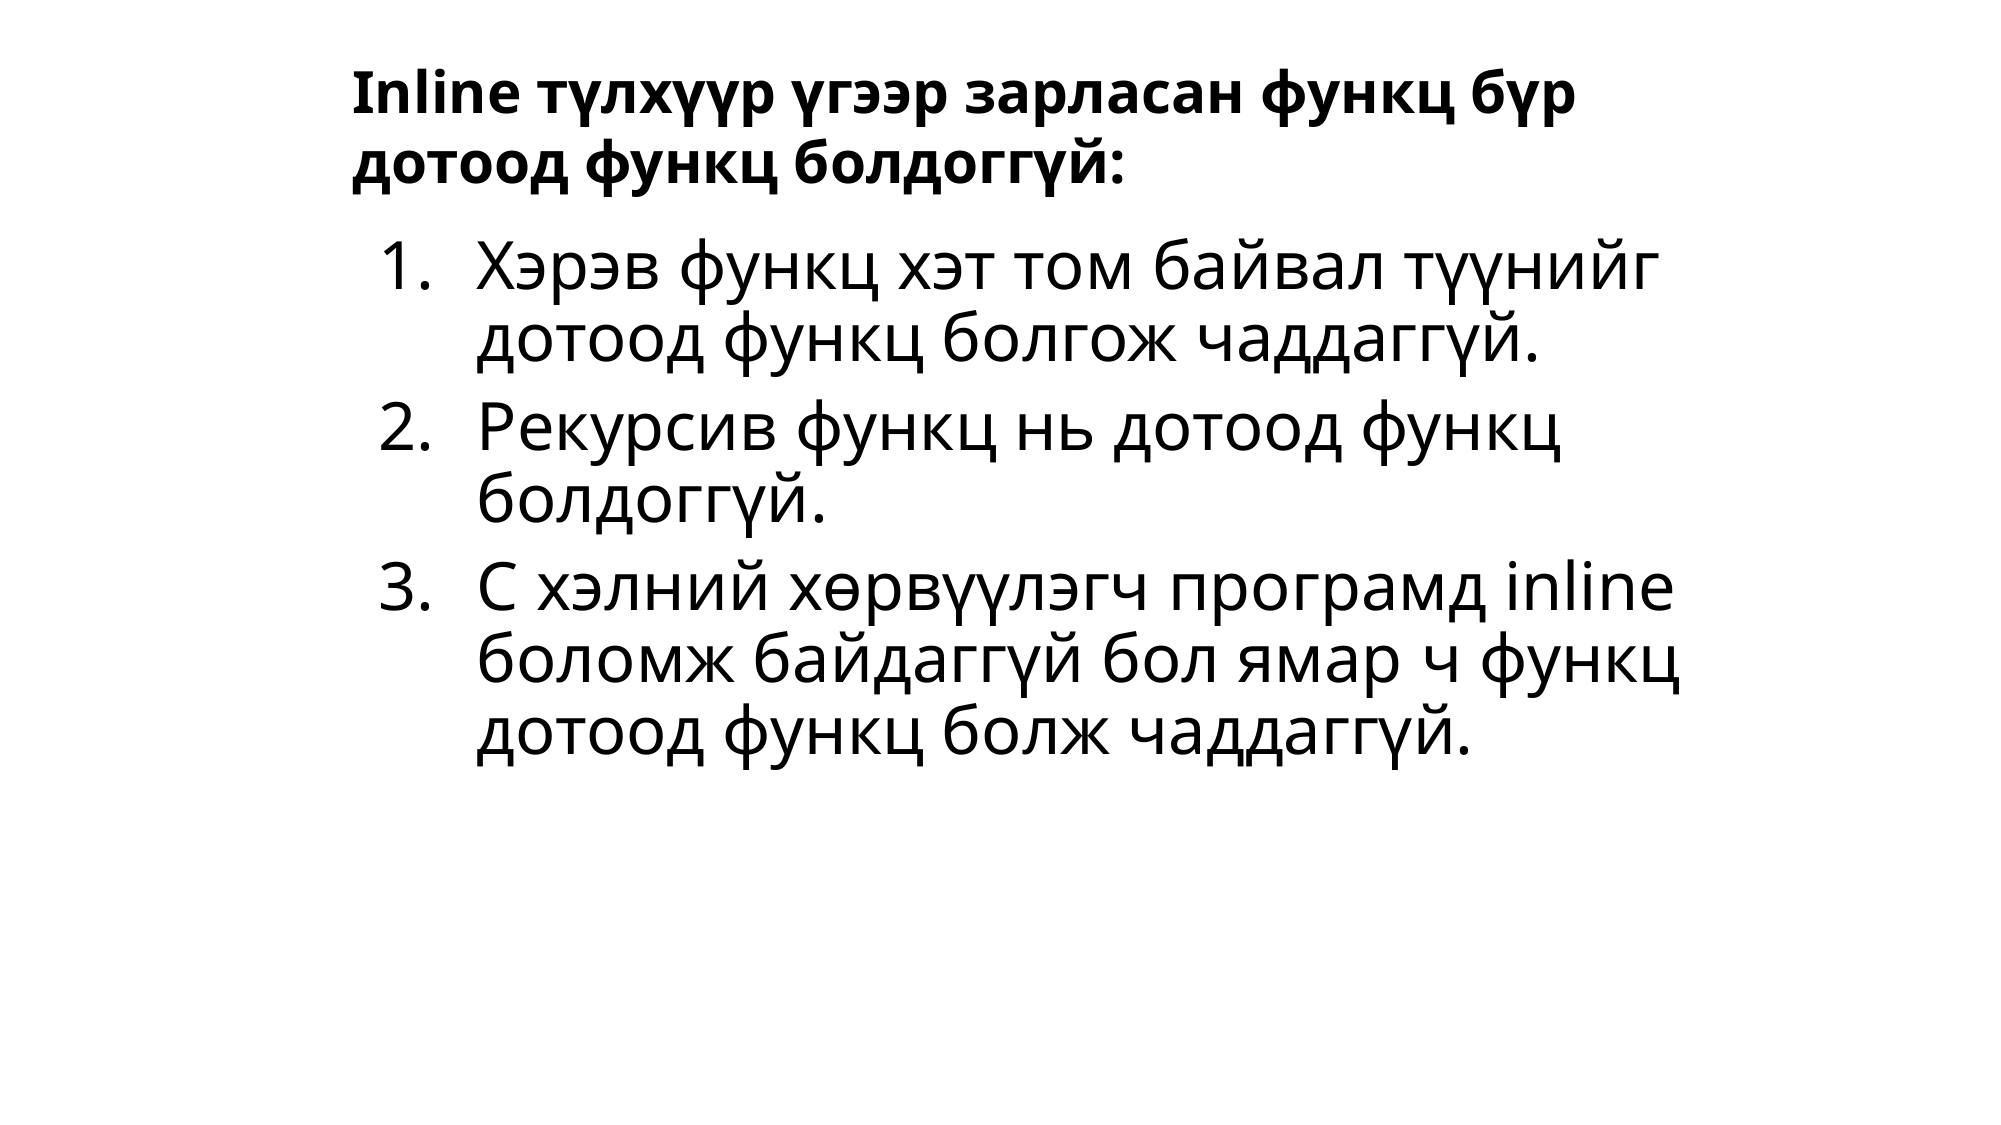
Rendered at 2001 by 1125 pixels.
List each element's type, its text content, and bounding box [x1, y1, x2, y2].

text_box Хэрэв функц хэт том байвал түүнийг дотоод функц болгож чаддаггүй. Рекурсив функц нь дотоод функц болдоггүй. C хэлний хөрвүүлэгч програмд inline боломж байдаггүй бол ямар ч функц дотоод функц болж чаддаггүй. [362, 224, 1725, 813]
text_box Inline түлхүүр үгээр зарласан функц бүр дотоод функц болдоггүй: [337, 49, 1613, 200]
